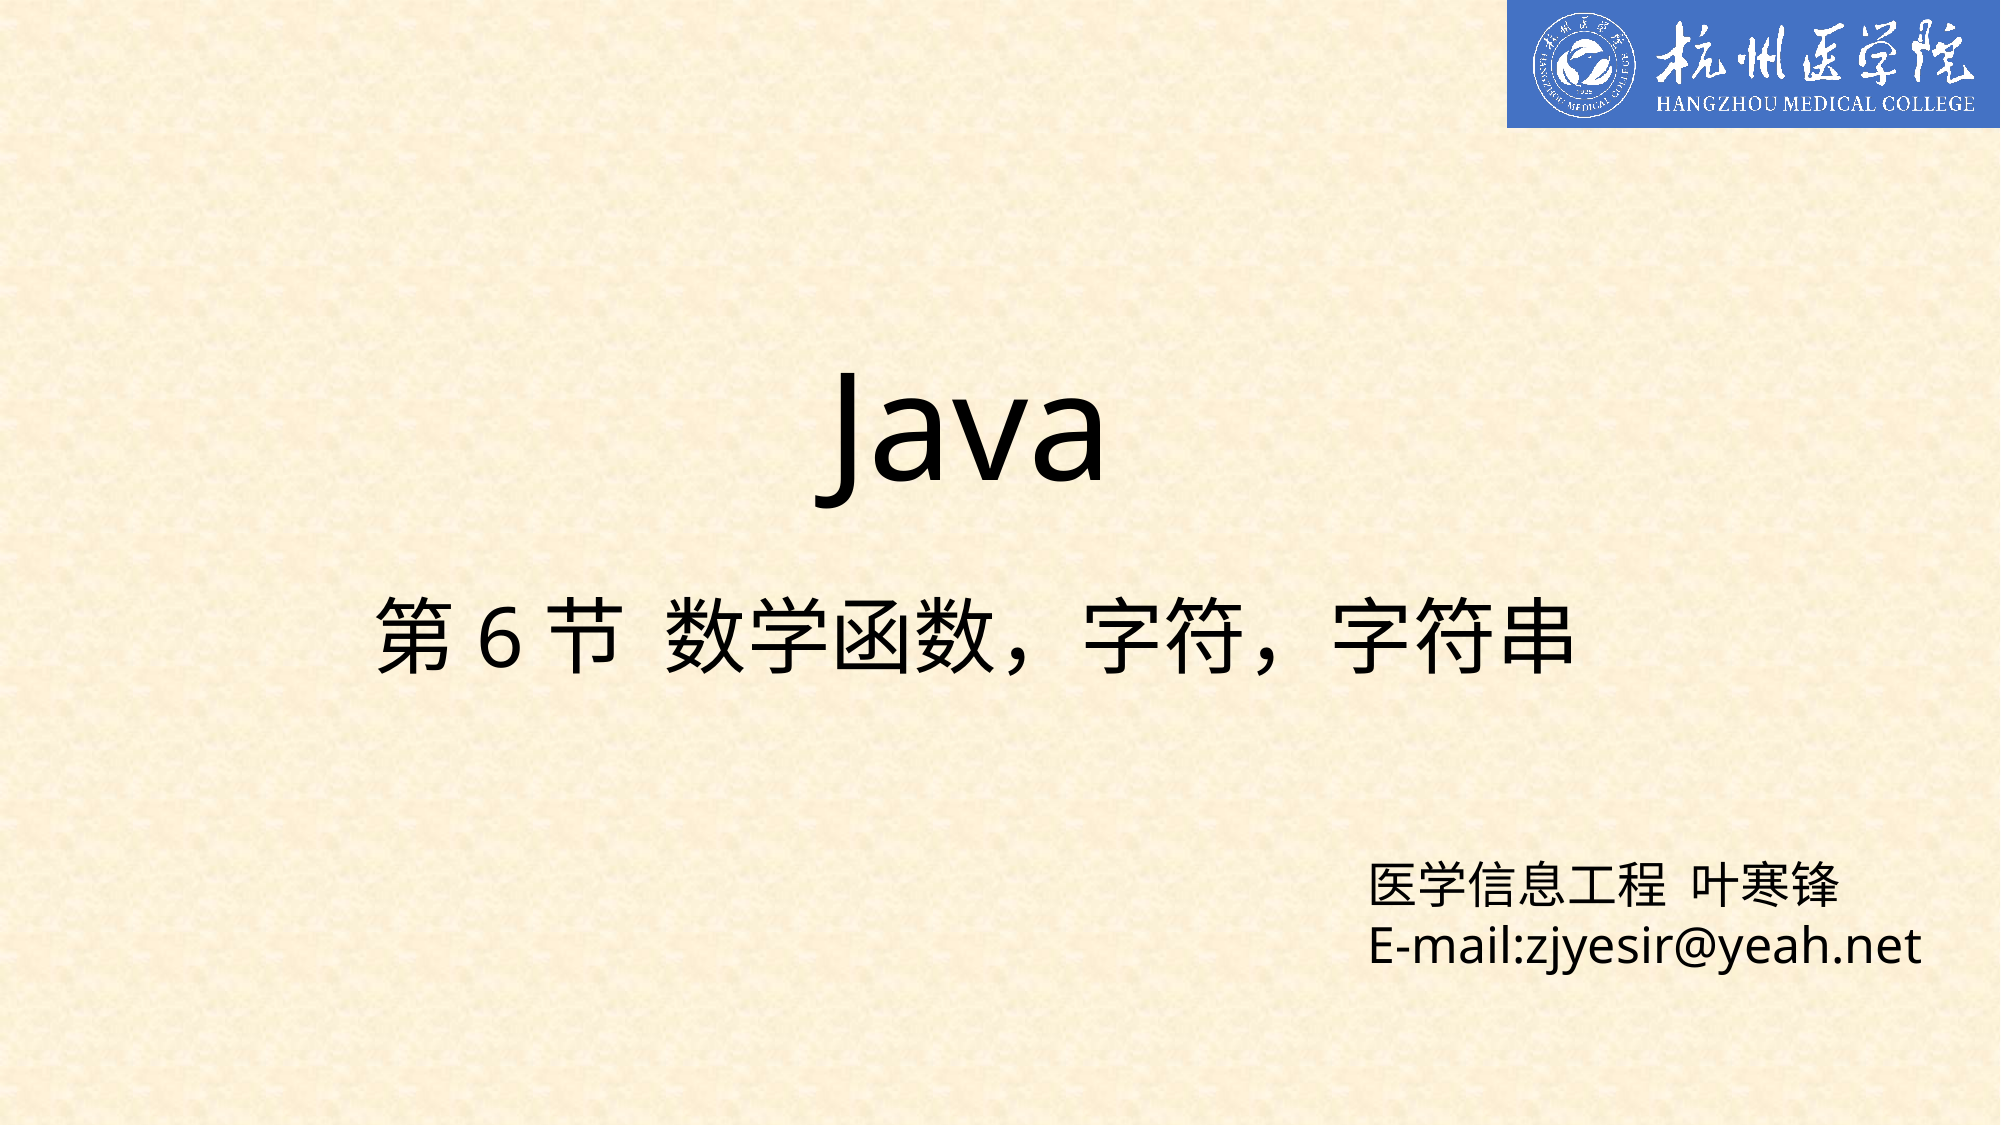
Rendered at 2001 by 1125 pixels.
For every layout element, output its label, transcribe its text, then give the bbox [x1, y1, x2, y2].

text_box 医学信息工程 叶寒锋 E-mail:zjyesir@yeah.net [1353, 845, 2000, 1041]
text_box 第6节 数学函数，字符，字符串 [278, 577, 1674, 692]
picture [0, 0, 2001, 1125]
text_box Java [333, 322, 1607, 518]
